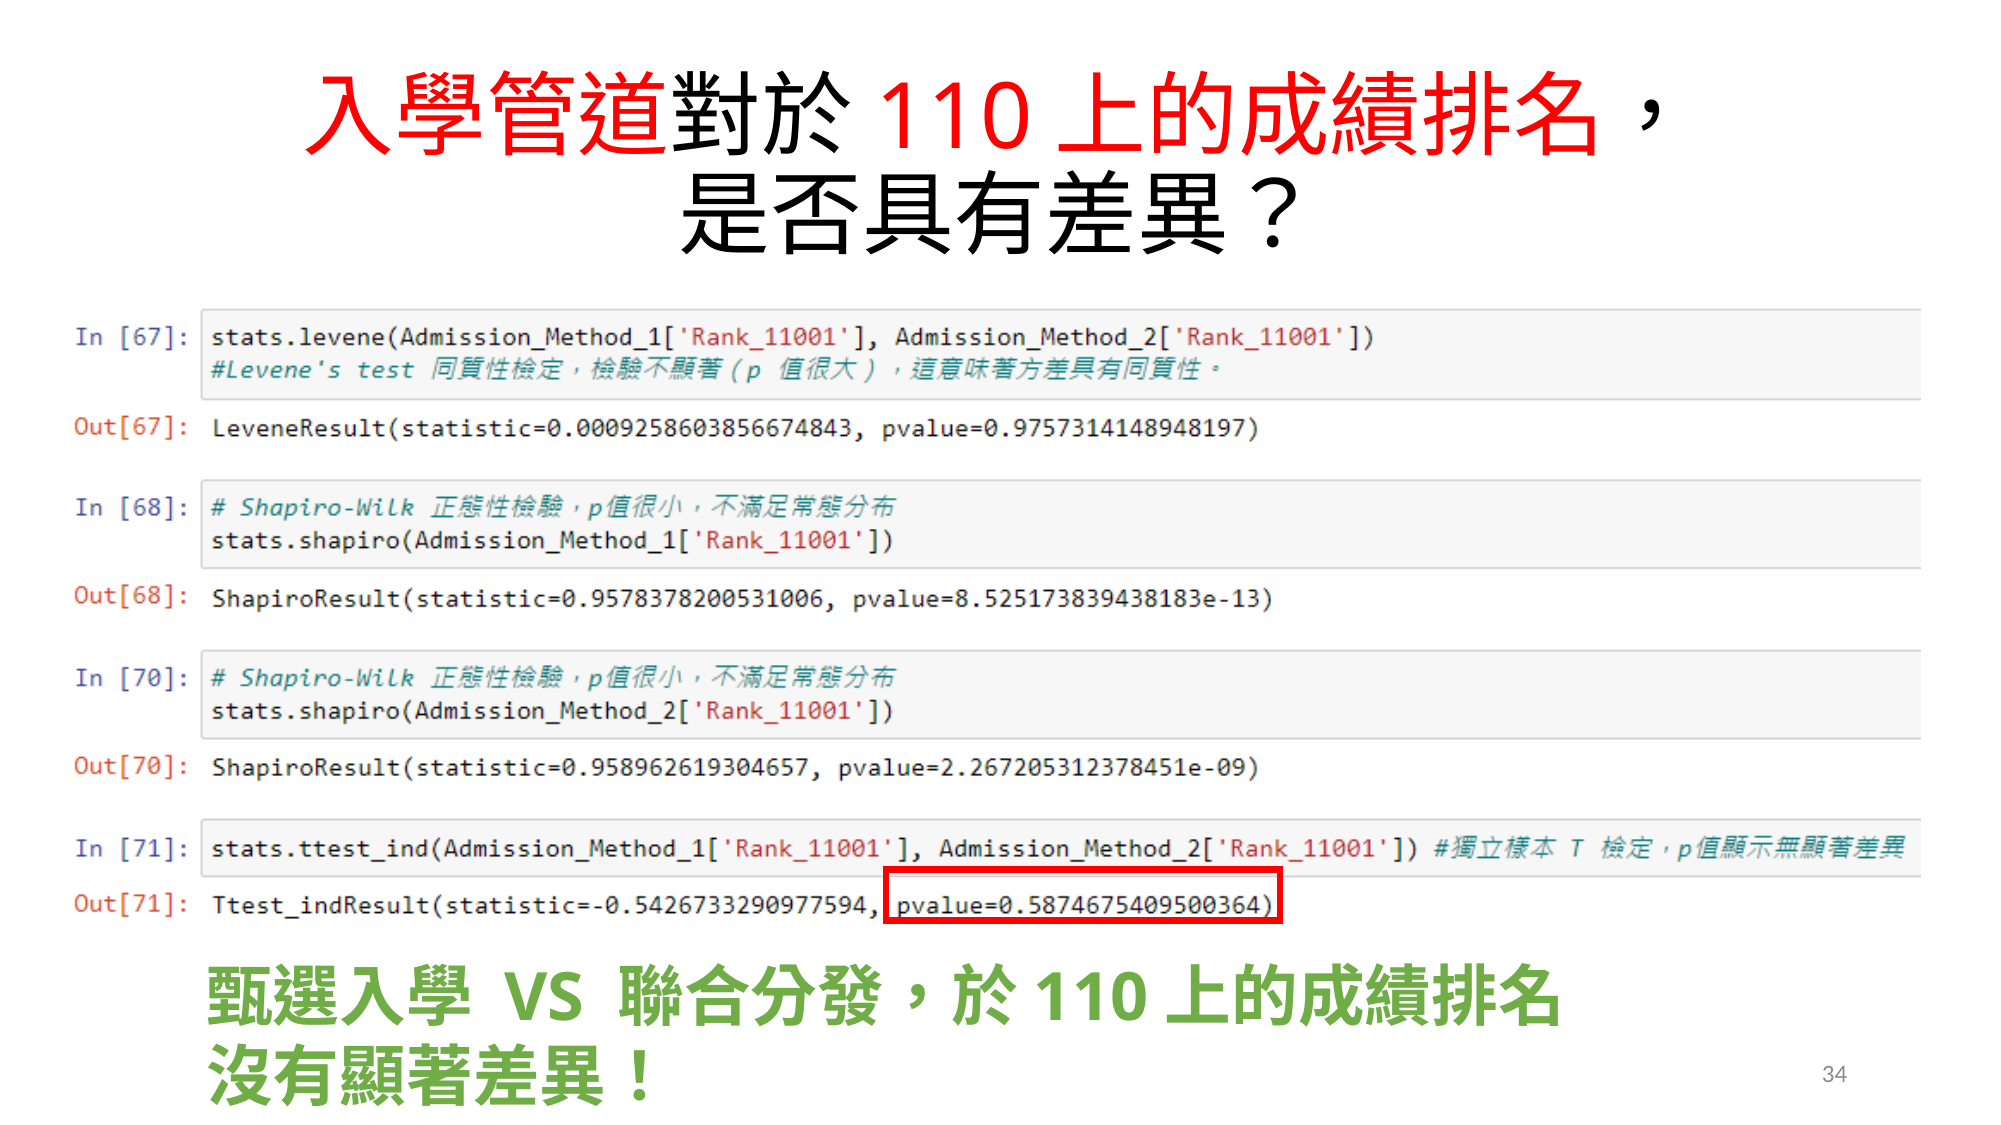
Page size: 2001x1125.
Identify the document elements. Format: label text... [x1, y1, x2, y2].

title 入學管道對於110上的成績排名， 是否具有差異？ [137, 59, 1863, 278]
slide_number 34 [1580, 1042, 1863, 1103]
picture [48, 292, 1921, 931]
text_box 甄選入學 VS 聯合分發，於110上的成績排名 沒有顯著差異！ [191, 945, 1580, 1121]
